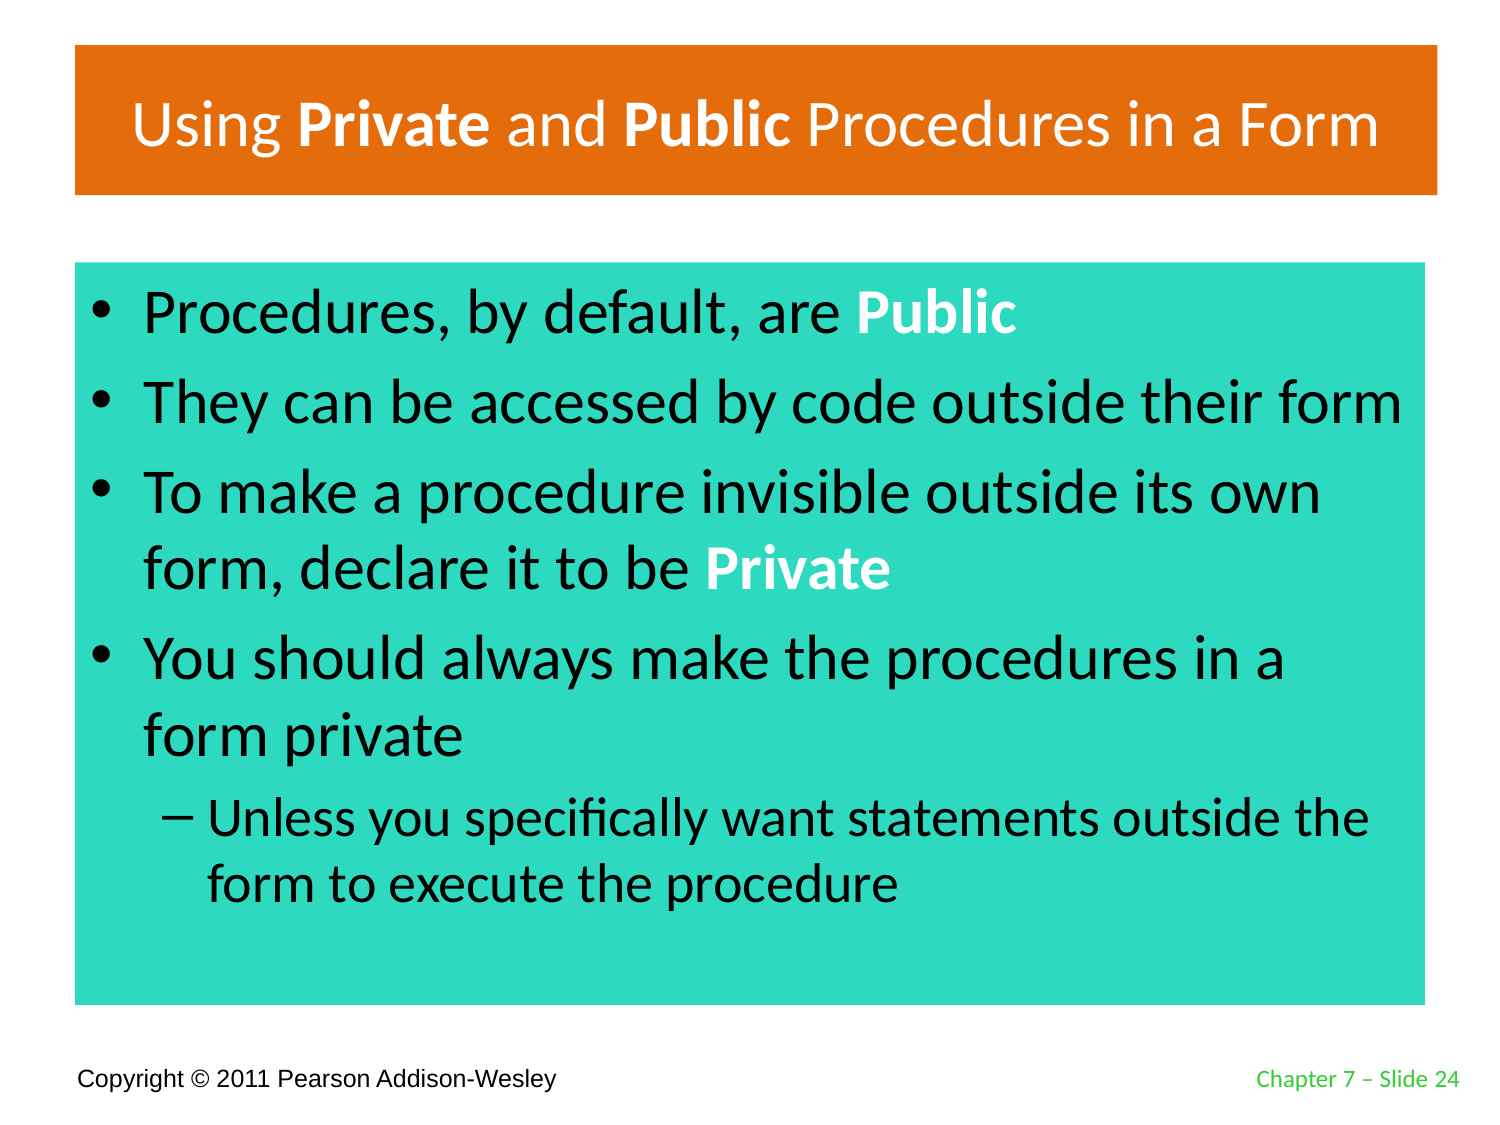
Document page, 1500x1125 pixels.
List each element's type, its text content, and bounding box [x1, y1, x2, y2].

title Using Private and Public Procedures in a Form [75, 45, 1438, 196]
slide_number Chapter 7 – Slide 24 [1162, 1024, 1476, 1101]
list Procedures, by default, are Public They can be accessed by code outside their form To make a procedure invisible outside its own form, declare it to be Private You should always make the procedures in a form private Unless you specifically want statements outside the form to execute the procedure [75, 262, 1425, 1005]
